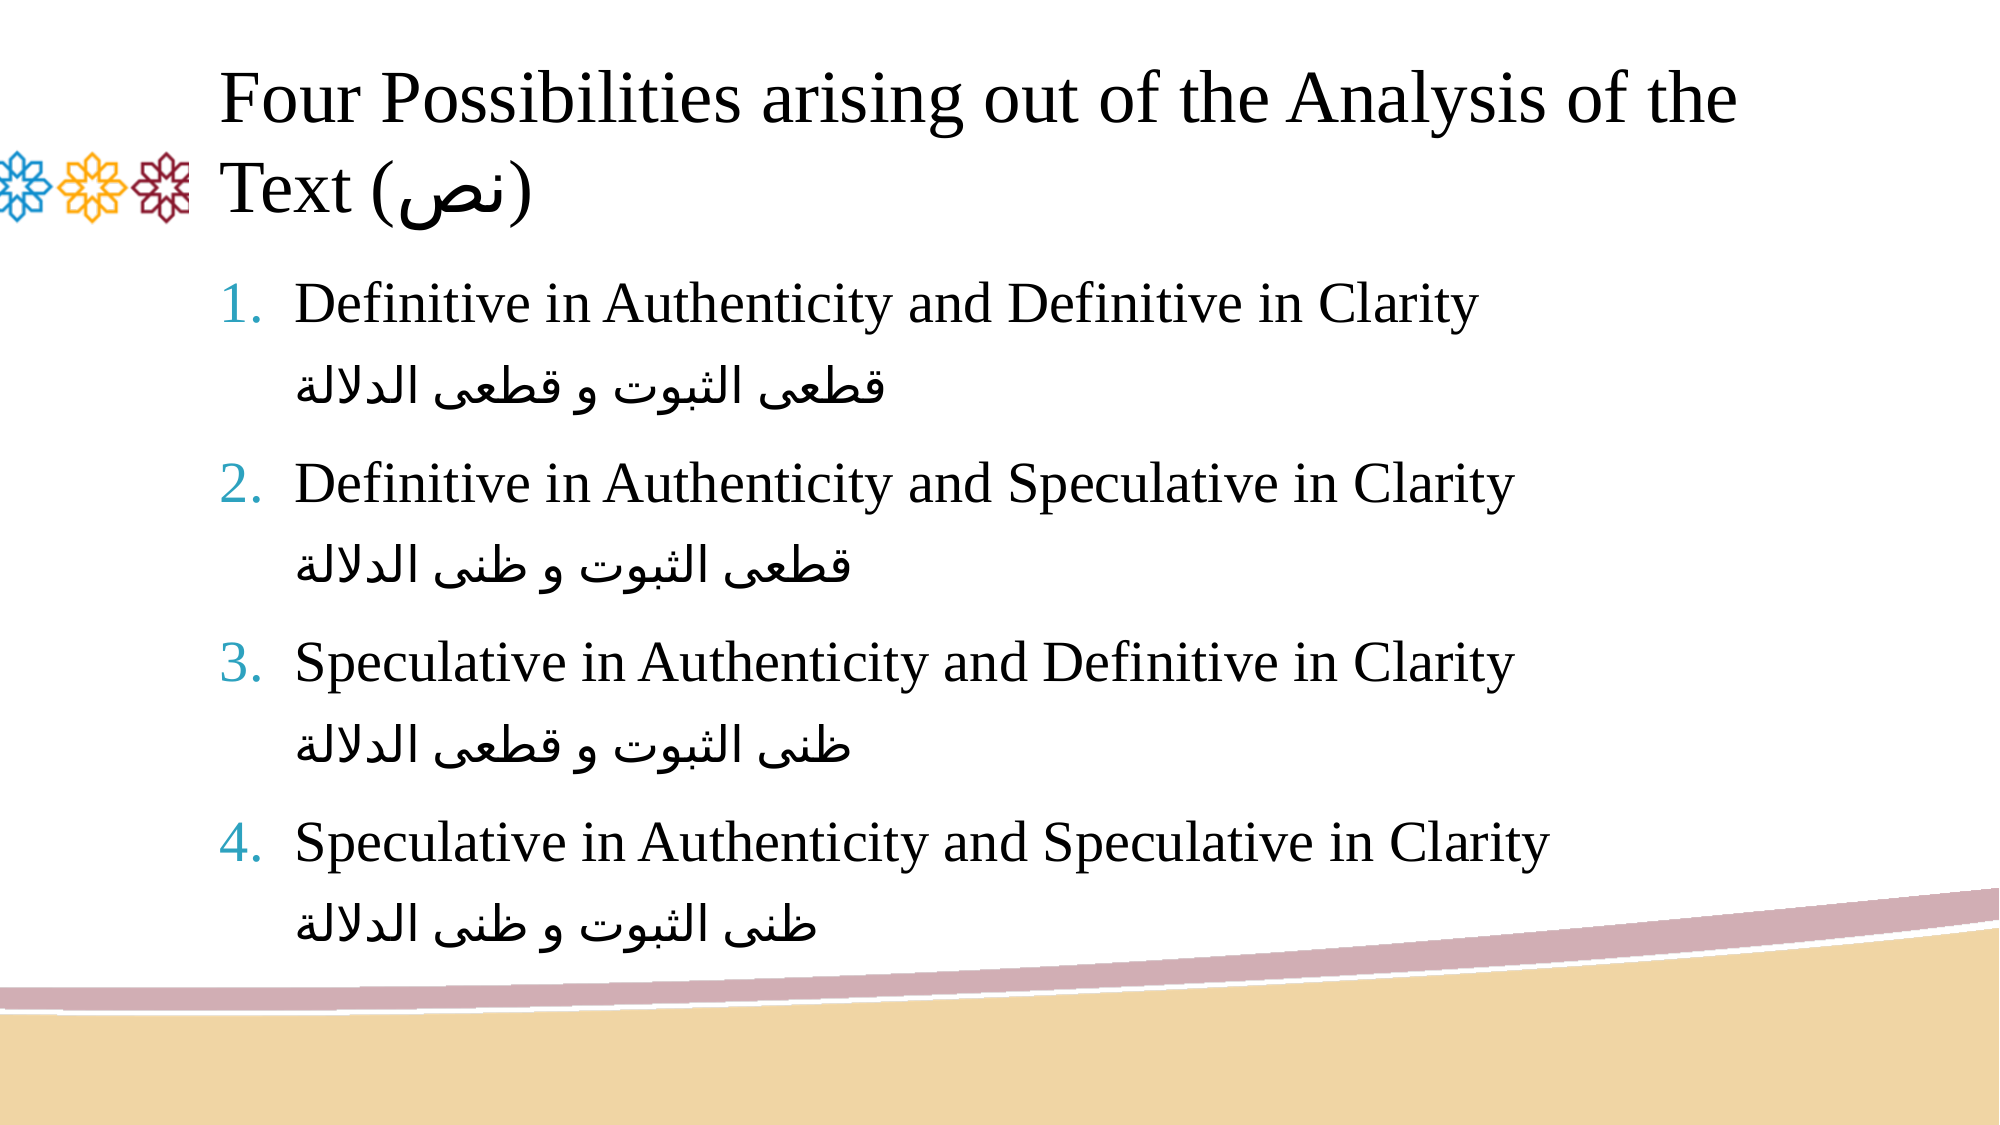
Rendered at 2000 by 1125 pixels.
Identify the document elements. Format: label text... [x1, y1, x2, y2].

picture [0, 137, 189, 232]
title Four Possibilities arising out of the Analysis of the Text (نص) [200, 24, 1800, 238]
picture [0, 887, 2000, 1125]
list Definitive in Authenticity and Definitive in Clarity قطعى الثبوت و قطعى الدلالة Definitive in Authenticity and Speculative in Clarity قطعى الثبوت و ظنى الدلالة Speculative in Authenticity and Definitive in Clarity ظنى الثبوت و قطعى الدلالة Speculative in Authenticity and Speculative in Clarity ظنى الثبوت و ظنى الدلالة [200, 262, 1800, 963]
